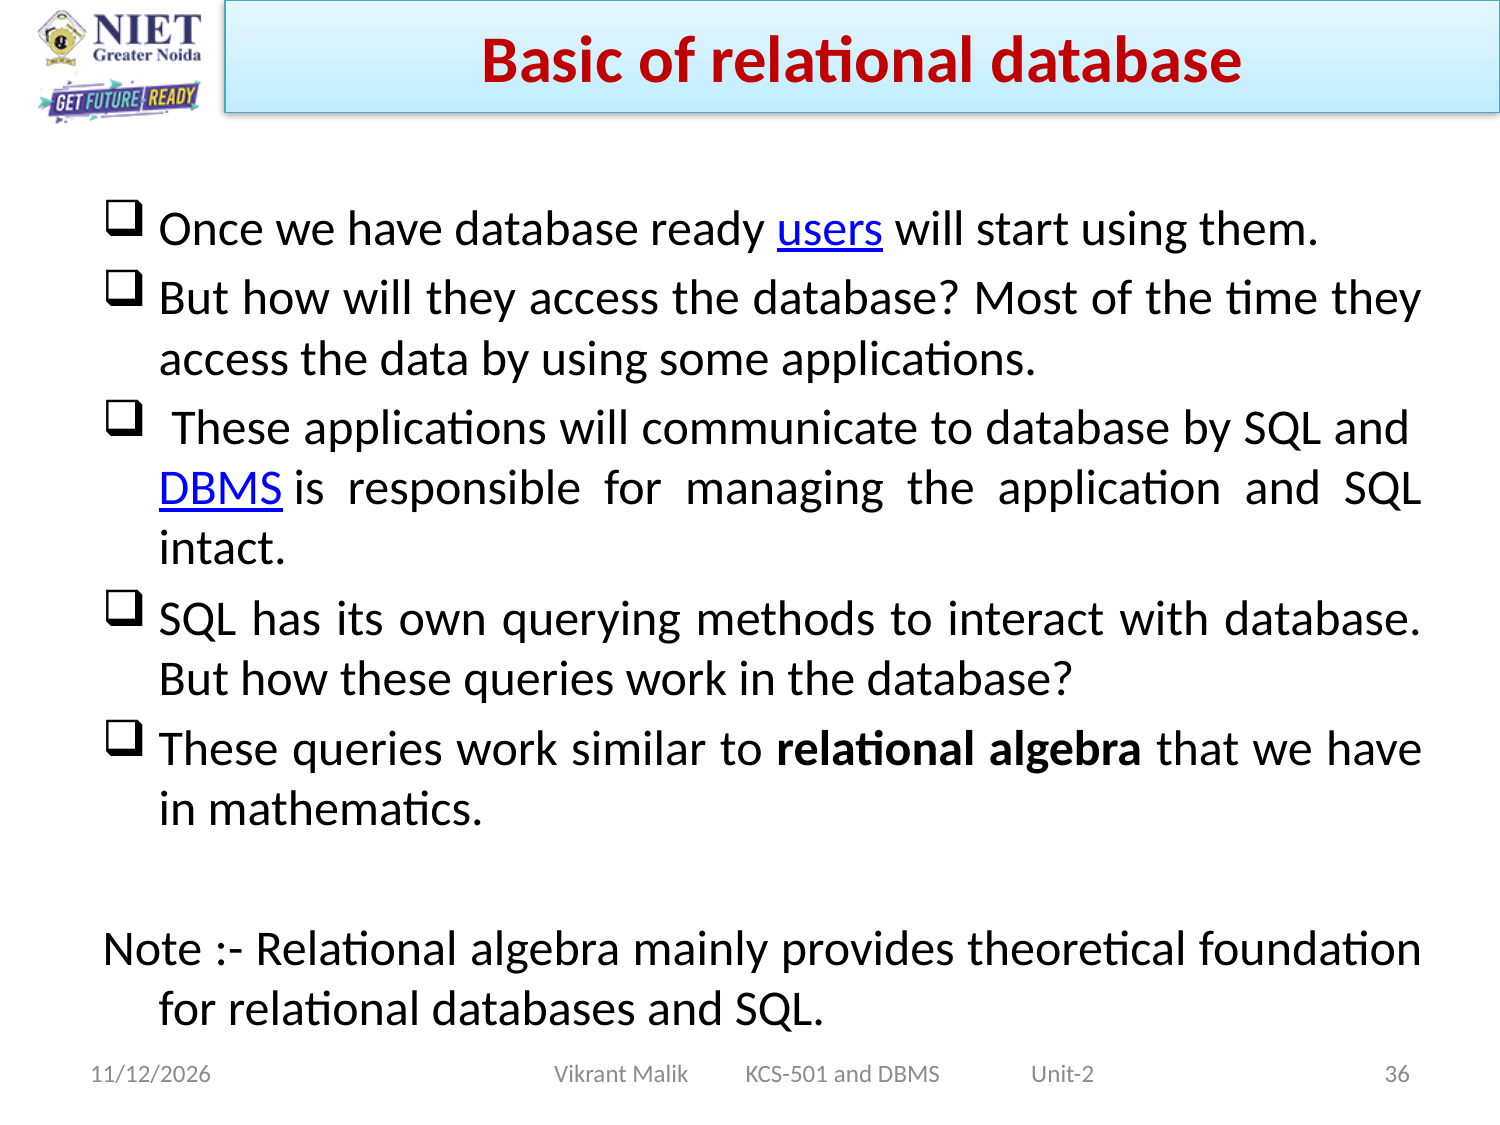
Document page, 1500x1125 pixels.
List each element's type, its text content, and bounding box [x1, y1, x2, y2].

picture [0, 0, 238, 135]
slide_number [75, 1042, 412, 1103]
text_box Basic of relational database [238, 0, 1500, 113]
slide_number 36 [1074, 1042, 1425, 1103]
list Once we have database ready users will start using them. But how will they access the database? Most of the time they access the data by using some applications. These applications will communicate to database by SQL and DBMS is responsible for managing the application and SQL intact. SQL has its own querying methods to interact with database. But how these queries work in the database? These queries work similar to relational algebra that we have in mathematics. Note :- Relational algebra mainly provides theoretical foundation for relational databases and SQL. [87, 187, 1438, 1050]
footer Vikrant Malik KCS-501 and DBMS Unit-2 [412, 1042, 1074, 1103]
